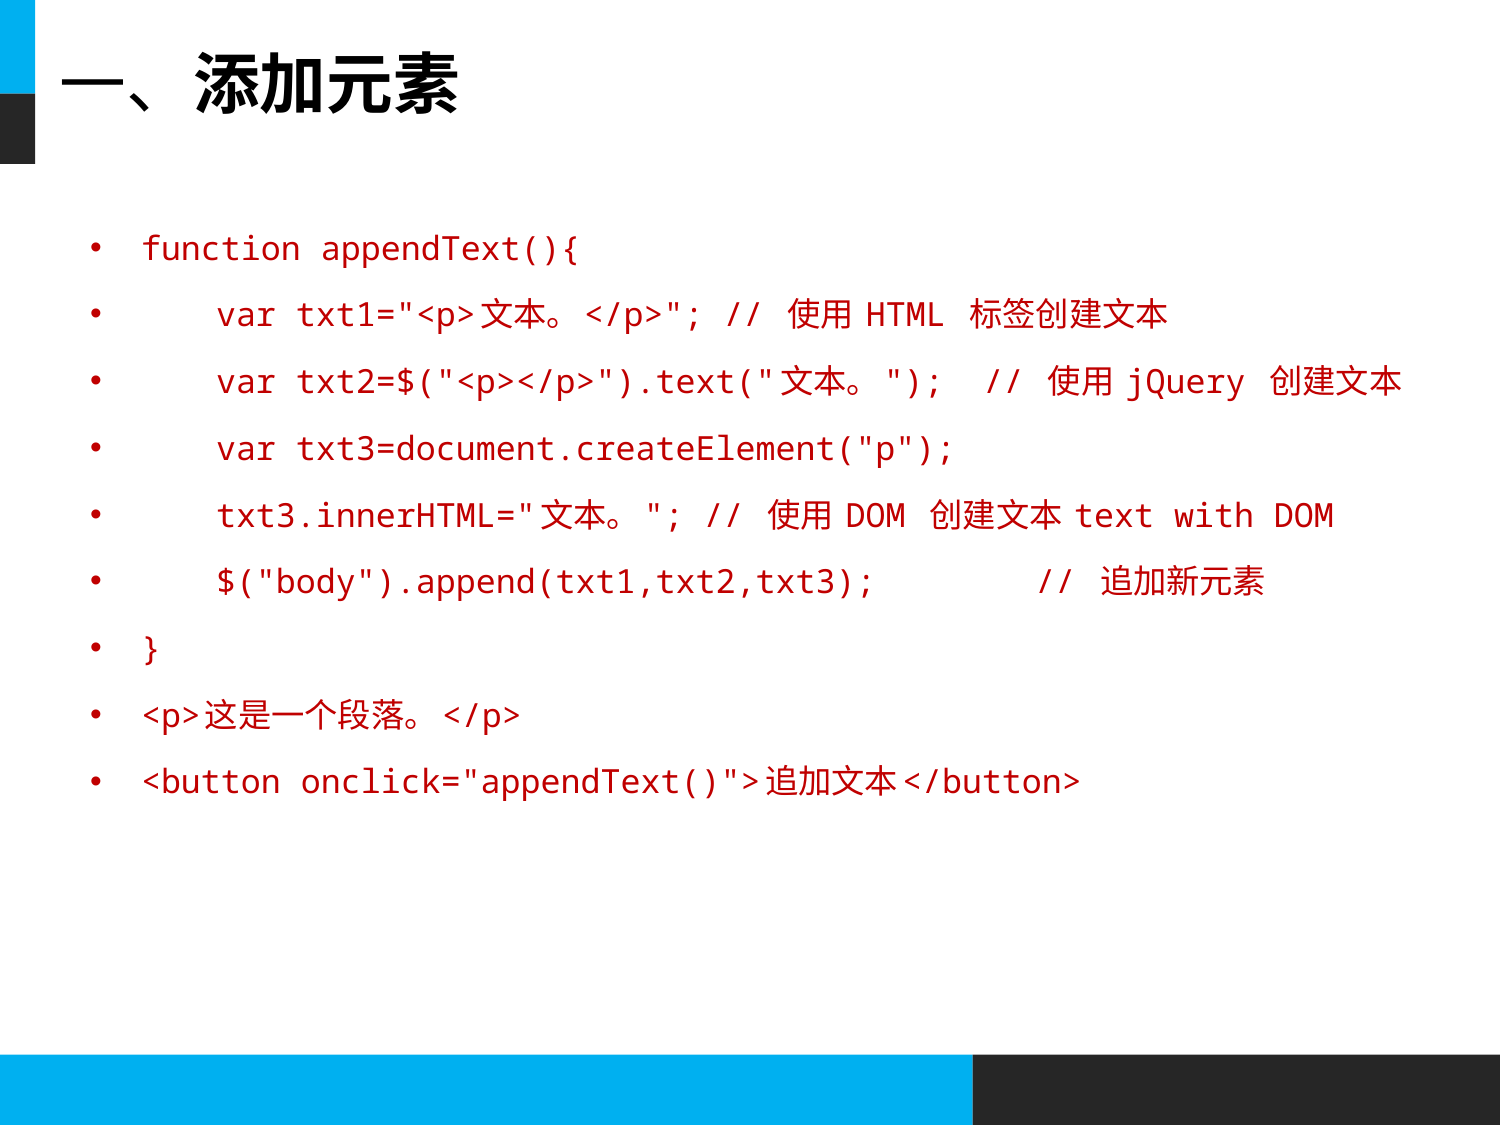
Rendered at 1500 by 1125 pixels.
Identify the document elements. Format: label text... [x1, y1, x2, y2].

title 一、添加元素 [44, 0, 1454, 164]
list function appendText(){ var txt1="<p>文本。</p>"; // 使用 HTML 标签创建文本 var txt2=$("<p></p>").text("文本。"); // 使用 jQuery 创建文本 var txt3=document.createElement("p"); txt3.innerHTML="文本。"; // 使用 DOM 创建文本 text with DOM $("body").append(txt1,txt2,txt3); // 追加新元素 } <p>这是一个段落。</p> <button onclick="appendText()">追加文本</button> [75, 199, 1425, 859]
